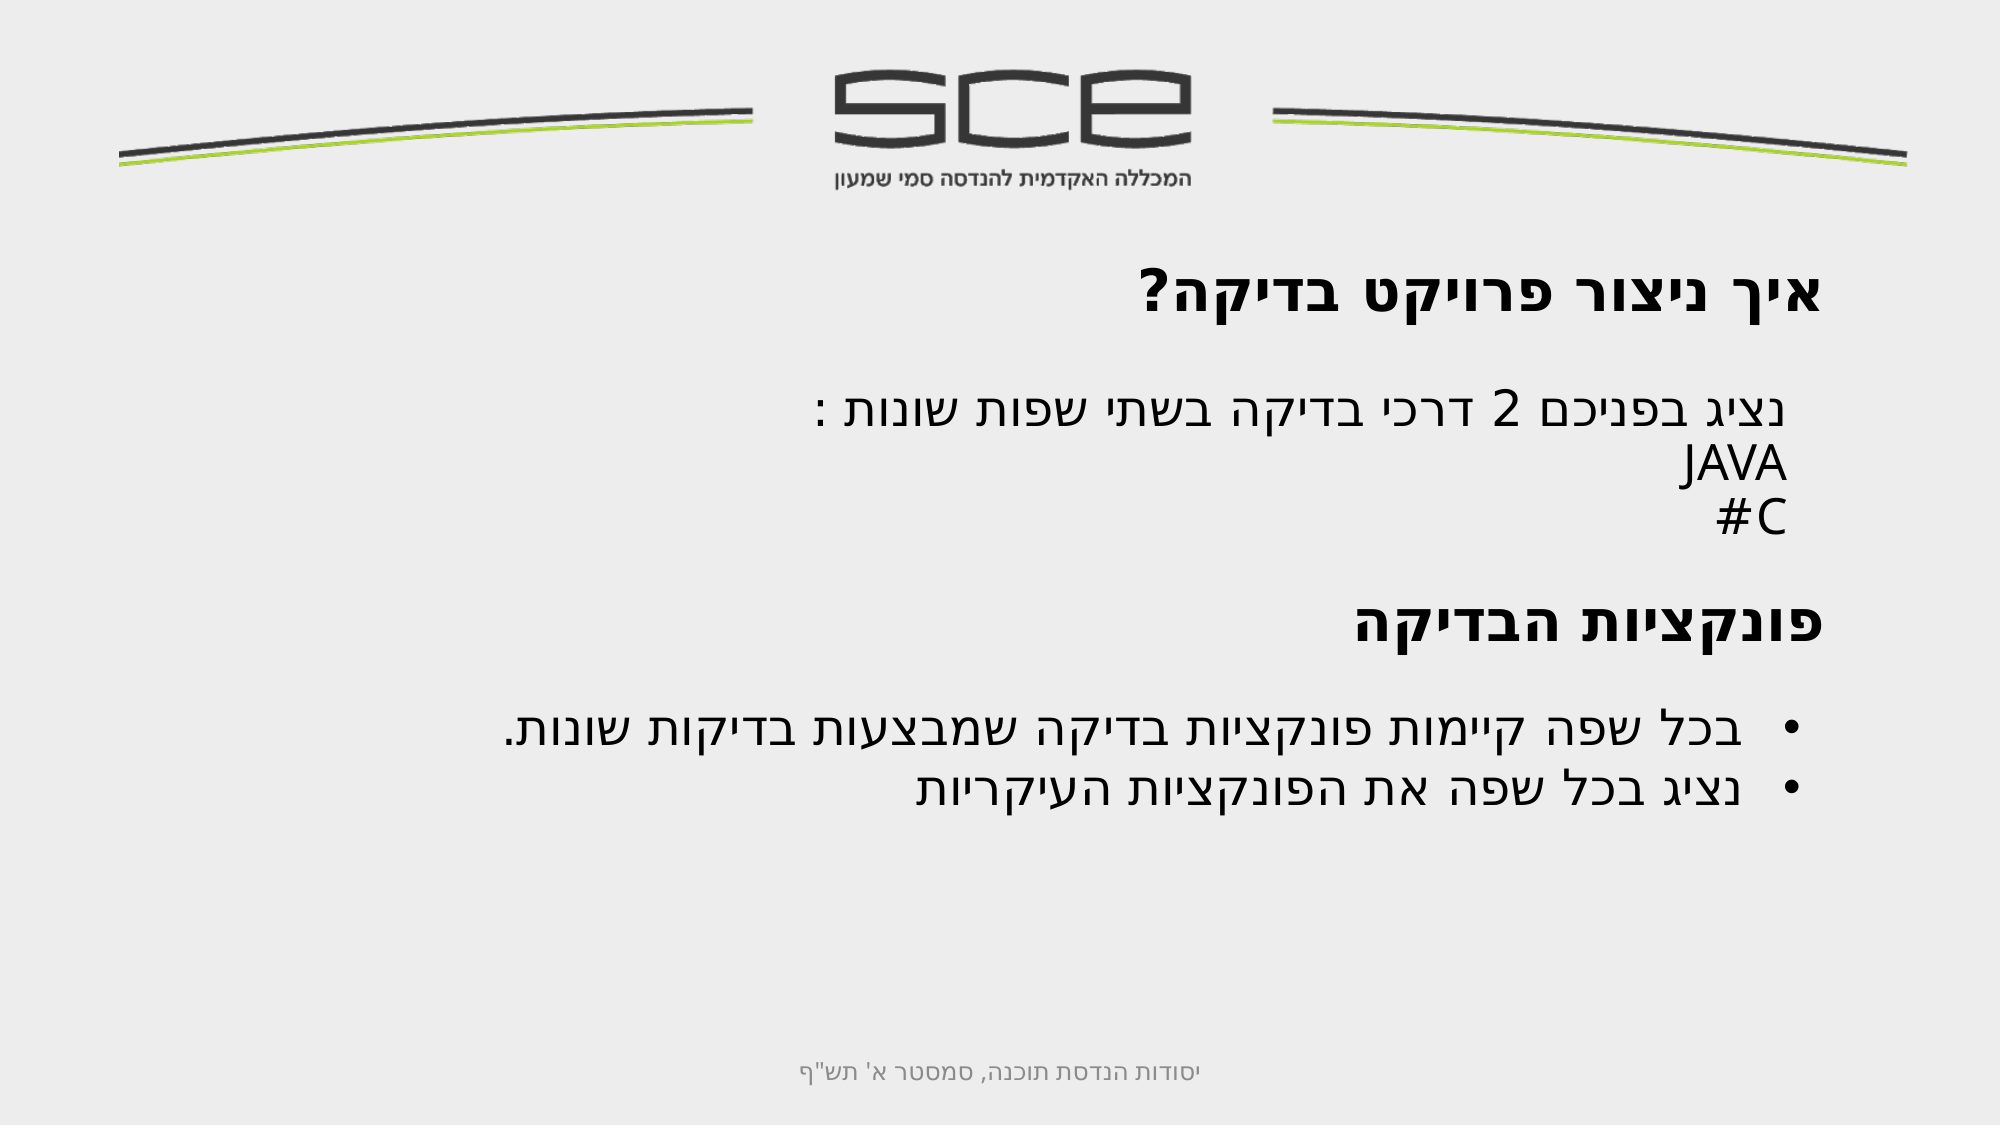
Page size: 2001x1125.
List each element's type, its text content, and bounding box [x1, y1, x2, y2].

title נציג בפניכם 2 דרכי בדיקה בשתי שפות שונות : JAVA C# [77, 362, 1803, 566]
picture [119, 0, 1909, 246]
text_box פונקציות הבדיקה [91, 575, 1840, 661]
text_box בכל שפה קיימות פונקציות בדיקה שמבצעות בדיקות שונות. נציג בכל שפה את הפונקציות העיקריות [278, 688, 1816, 1004]
text_box איך ניצור פרויקט בדיקה? [91, 245, 1840, 331]
footer יסודות הנדסת תוכנה, סמסטר א' תש"ף [662, 1042, 1338, 1103]
